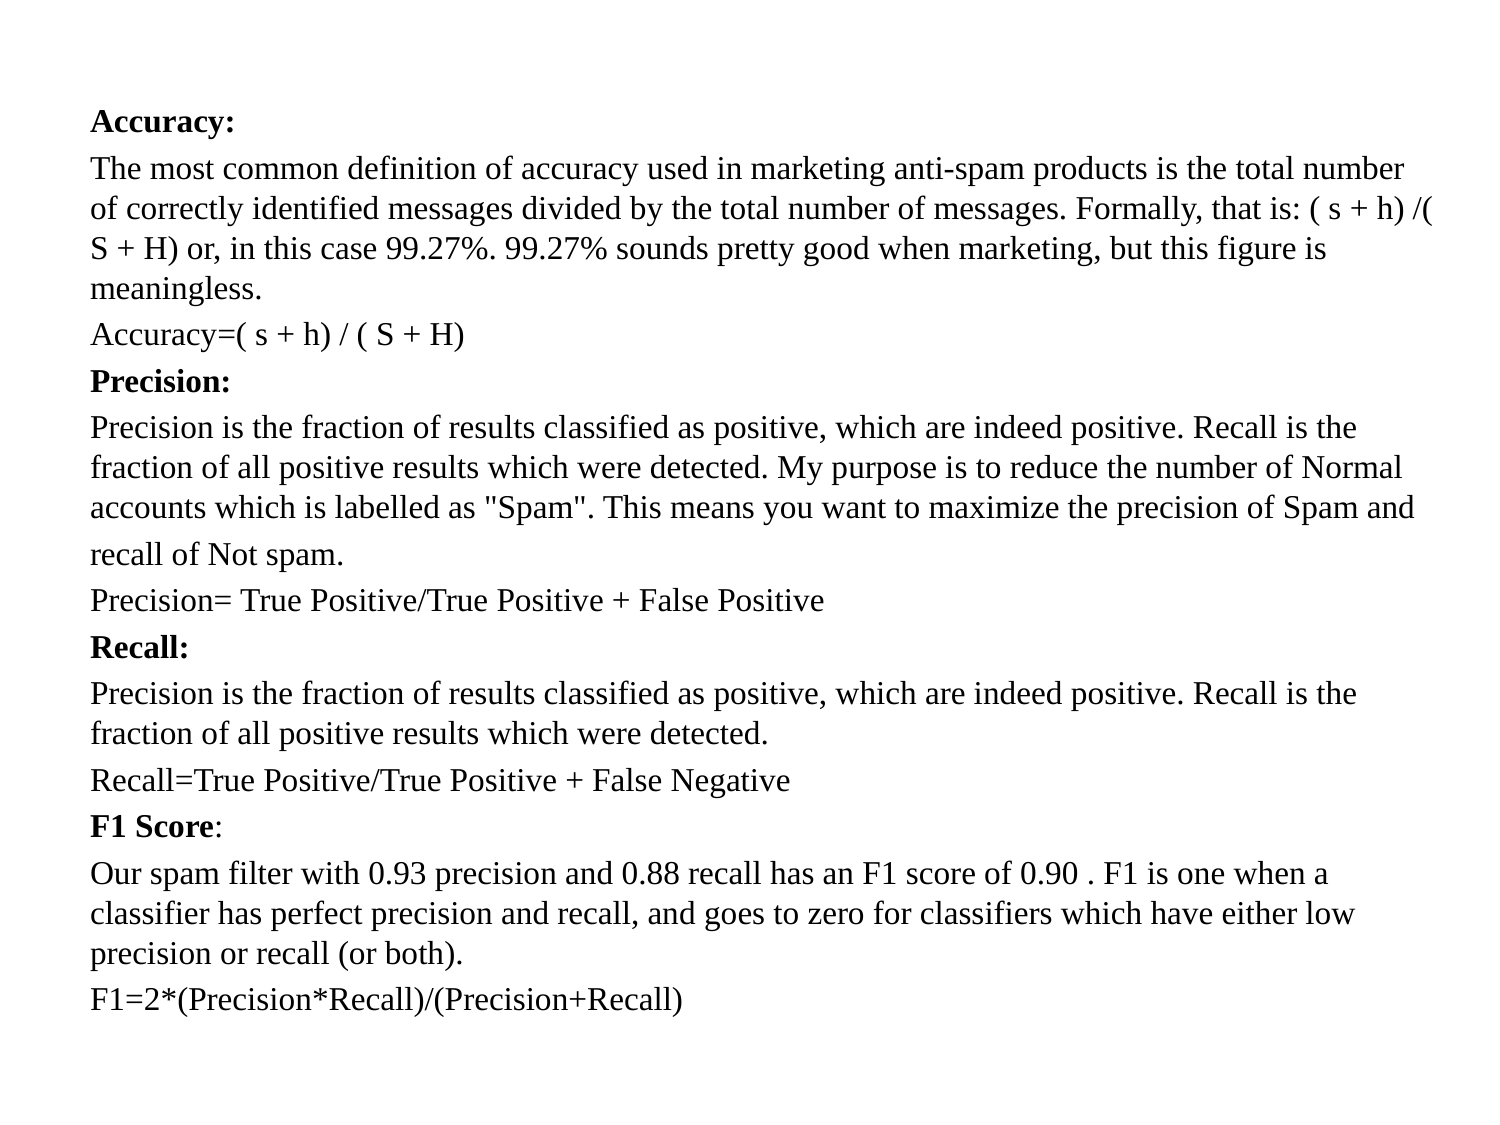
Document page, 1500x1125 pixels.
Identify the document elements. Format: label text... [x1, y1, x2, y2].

list Accuracy: The most common definition of accuracy used in marketing anti-spam products is the total number of correctly identified messages divided by the total number of messages. Formally, that is: ( s + h) /( S + H) or, in this case 99.27%. 99.27% sounds pretty good when marketing, but this figure is meaningless. Accuracy=( s + h) / ( S + H) Precision: Precision is the fraction of results classified as positive, which are indeed positive. Recall is the fraction of all positive results which were detected. My purpose is to reduce the number of Normal accounts which is labelled as "Spam". This means you want to maximize the precision of Spam and recall of Not spam. Precision= True Positive/True Positive + False Positive Recall: Precision is the fraction of results classified as positive, which are indeed positive. Recall is the fraction of all positive results which were detected. Recall=True Positive/True Positive + False Negative F1 Score: Our spam filter with 0.93 precision and 0.88 recall has an F1 score of 0.90 . F1 is one when a classifier has perfect precision and recall, and goes to zero for classifiers which have either low precision or recall (or both). F1=2*(Precision*Recall)/(Precision+Recall) [75, 92, 1454, 1057]
